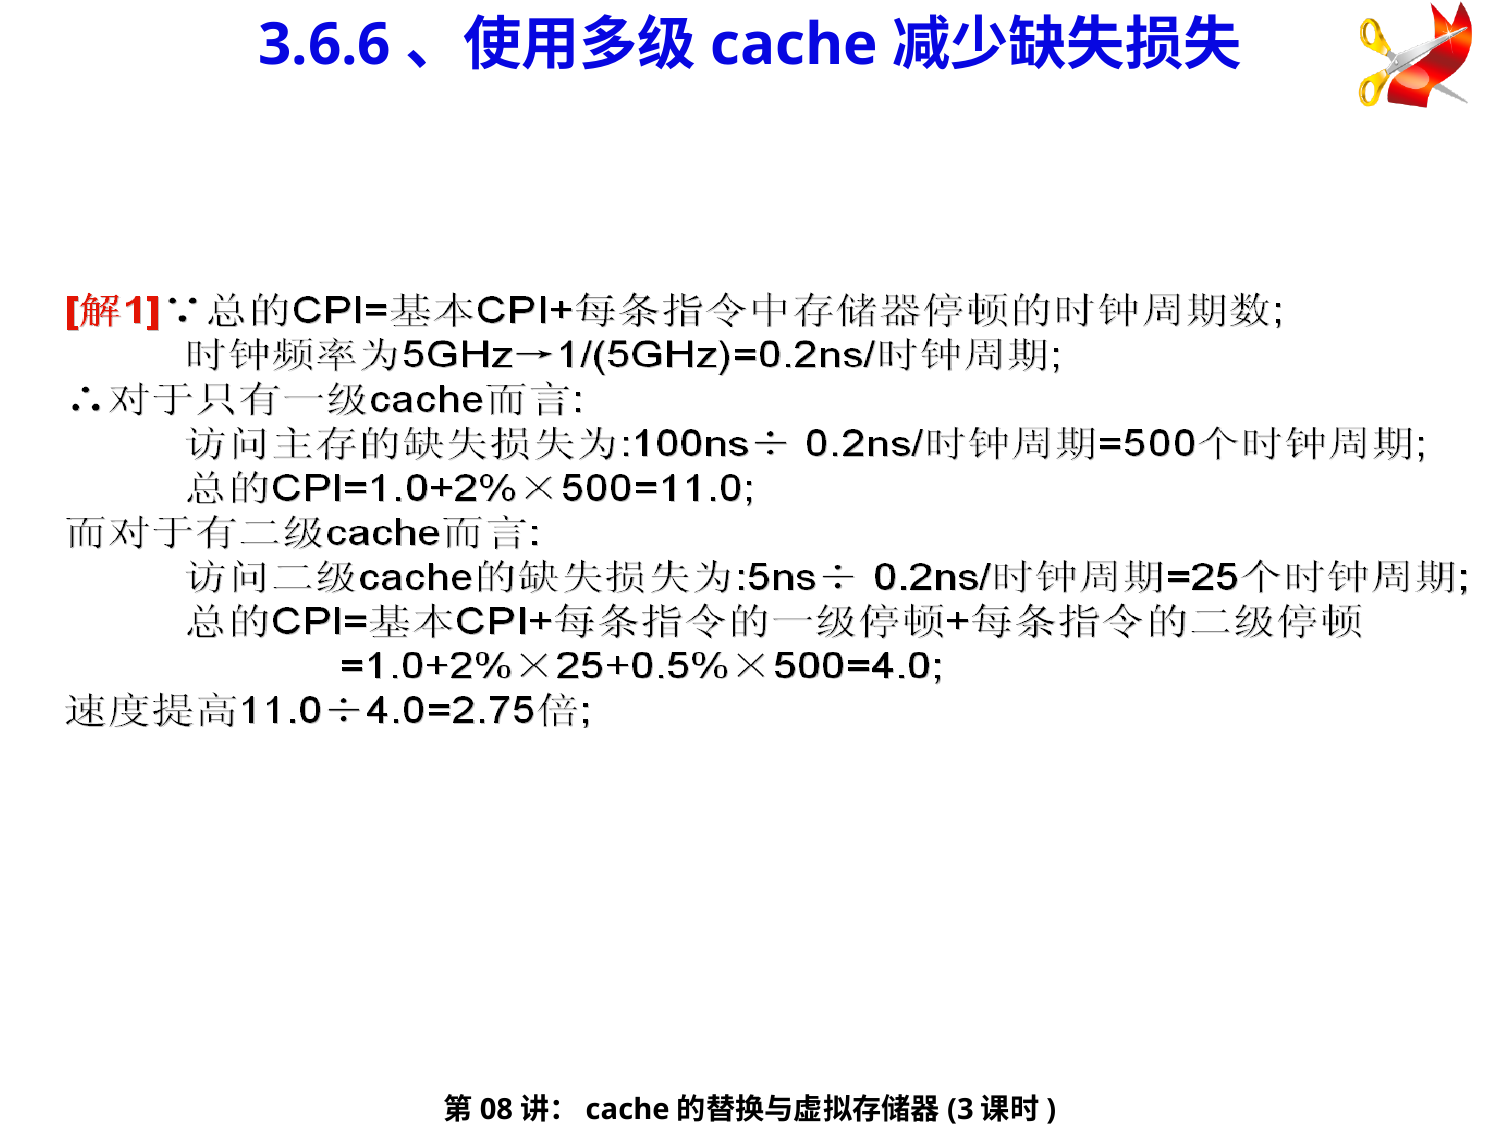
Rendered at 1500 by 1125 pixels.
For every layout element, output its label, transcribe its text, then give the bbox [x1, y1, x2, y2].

picture [1352, 0, 1474, 121]
picture [59, 290, 1478, 729]
text_box 第08讲：cache的替换与虚拟存储器(3课时) [0, 1090, 1500, 1125]
title 3.6.6、使用多级cache减少缺失损失 [64, 0, 1351, 83]
